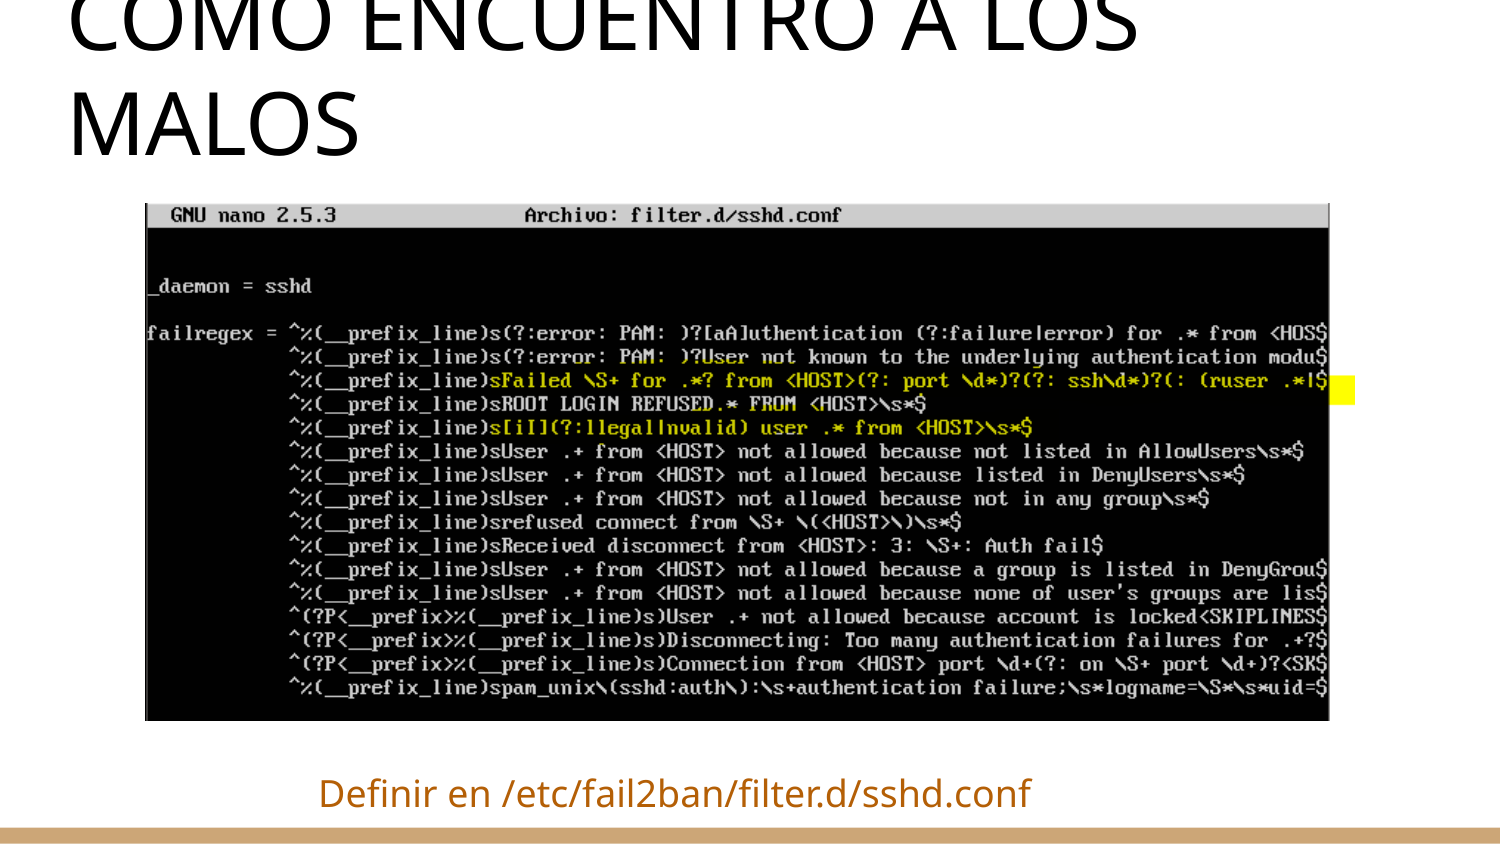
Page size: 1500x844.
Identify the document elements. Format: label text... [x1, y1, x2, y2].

picture [145, 202, 1355, 721]
title CÓMO ENCUENTRO A LOS MALOS [51, 51, 1449, 189]
text_box Definir en /etc/fail2ban/filter.d/sshd.conf [291, 755, 1059, 815]
